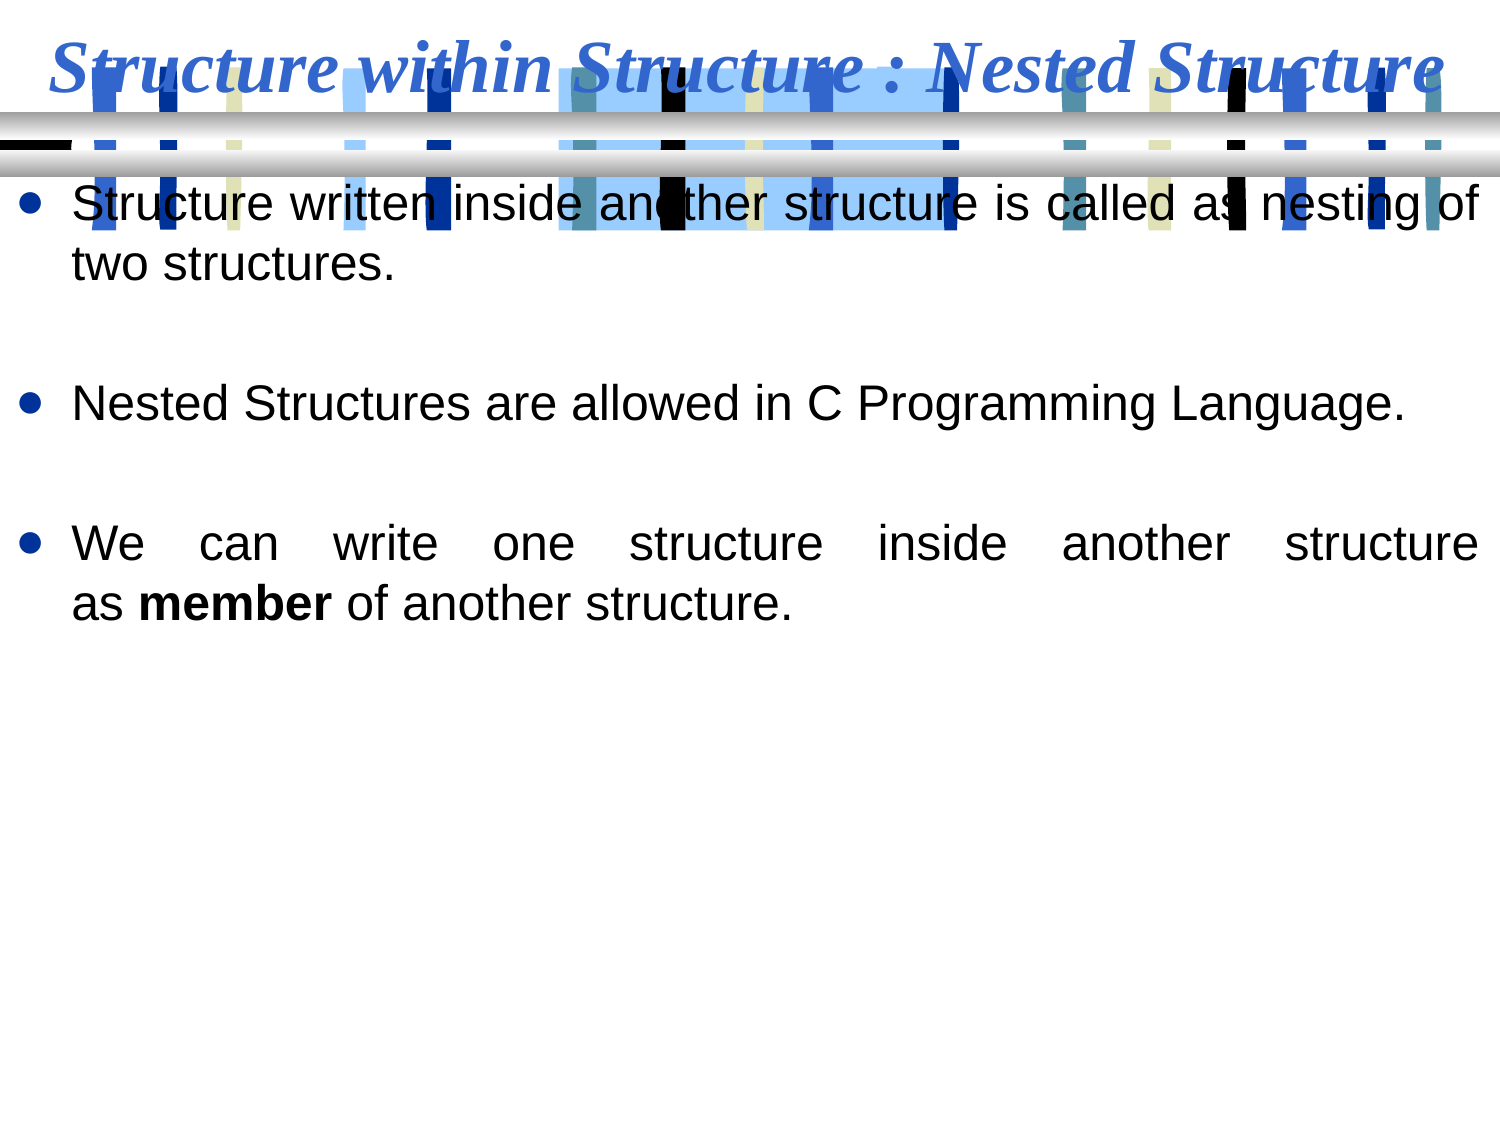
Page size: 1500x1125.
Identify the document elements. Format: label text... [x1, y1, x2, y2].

list Structure written inside another structure is called as nesting of two structures. Nested Structures are allowed in C Programming Language. We can write one structure inside another structure as member of another structure. [0, 162, 1495, 1088]
title Structure within Structure : Nested Structure [0, 0, 1495, 125]
